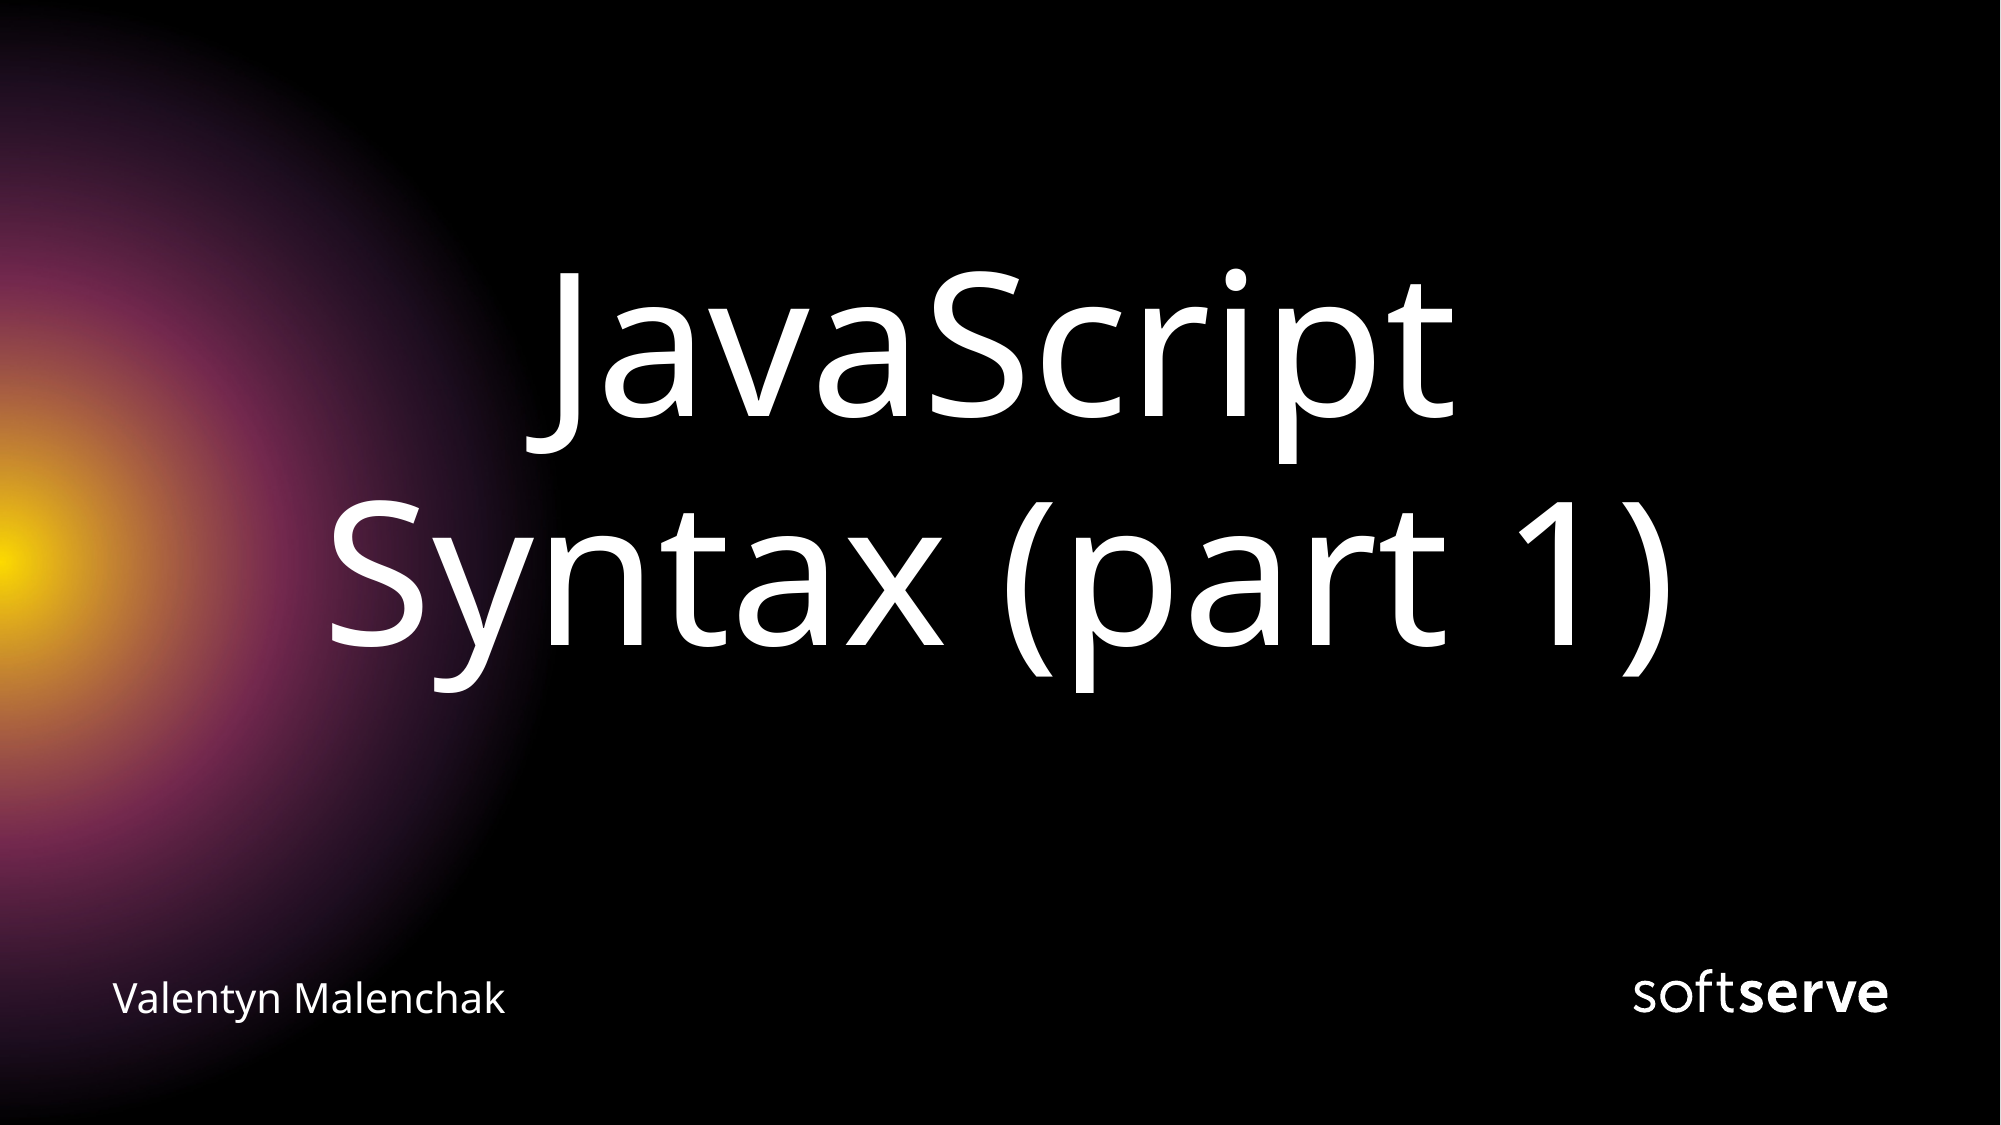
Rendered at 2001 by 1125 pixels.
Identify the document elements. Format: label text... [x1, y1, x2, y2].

list Valentyn Malenchak [112, 970, 682, 1019]
title JavaScript Syntax (part 1) [0, 220, 2000, 889]
picture [0, 0, 2001, 1125]
